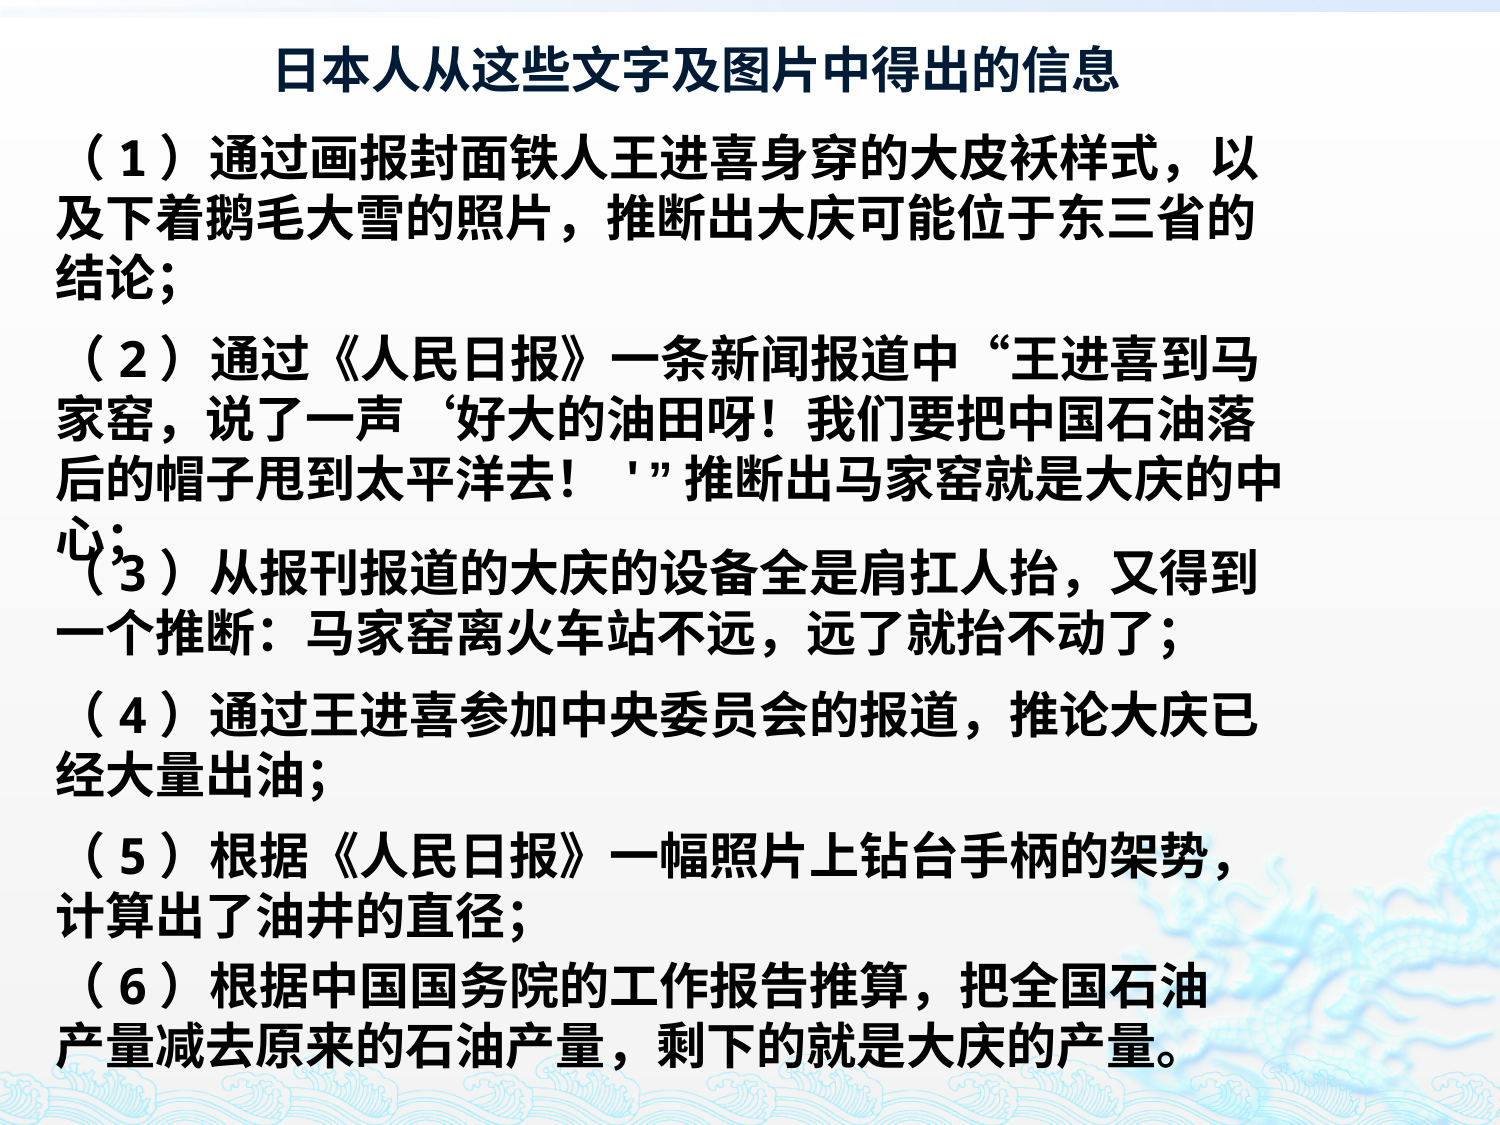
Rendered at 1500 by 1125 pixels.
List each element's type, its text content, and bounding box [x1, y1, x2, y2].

text_box （2）通过《人民日报》一条新闻报道中“王进喜到马家窑，说了一声‘好大的油田呀！我们要把中国石油落后的帽子甩到太平洋去！'”推断出马家窑就是大庆的中心； [41, 320, 1306, 576]
text_box （5）根据《人民日报》一幅照片上钻台手柄的架势，计算出了油井的直径； [41, 817, 1294, 953]
text_box （3）从报刊报道的大庆的设备全是肩扛人抬，又得到一个推断：马家窑离火车站不远，远了就抬不动了； [41, 533, 1282, 669]
text_box （6）根据中国国务院的工作报告推算，把全国石油产量减去原来的石油产量，剩下的就是大庆的产量。 [41, 947, 1258, 1083]
text_box 日本人从这些文字及图片中得出的信息 [256, 30, 1148, 106]
text_box （1）通过画报封面铁人王进喜身穿的大皮袄样式，以及下着鹅毛大雪的照片，推断出大庆可能位于东三省的结论； [41, 119, 1294, 315]
text_box （4）通过王进喜参加中央委员会的报道，推论大庆已经大量出油； [41, 675, 1294, 811]
